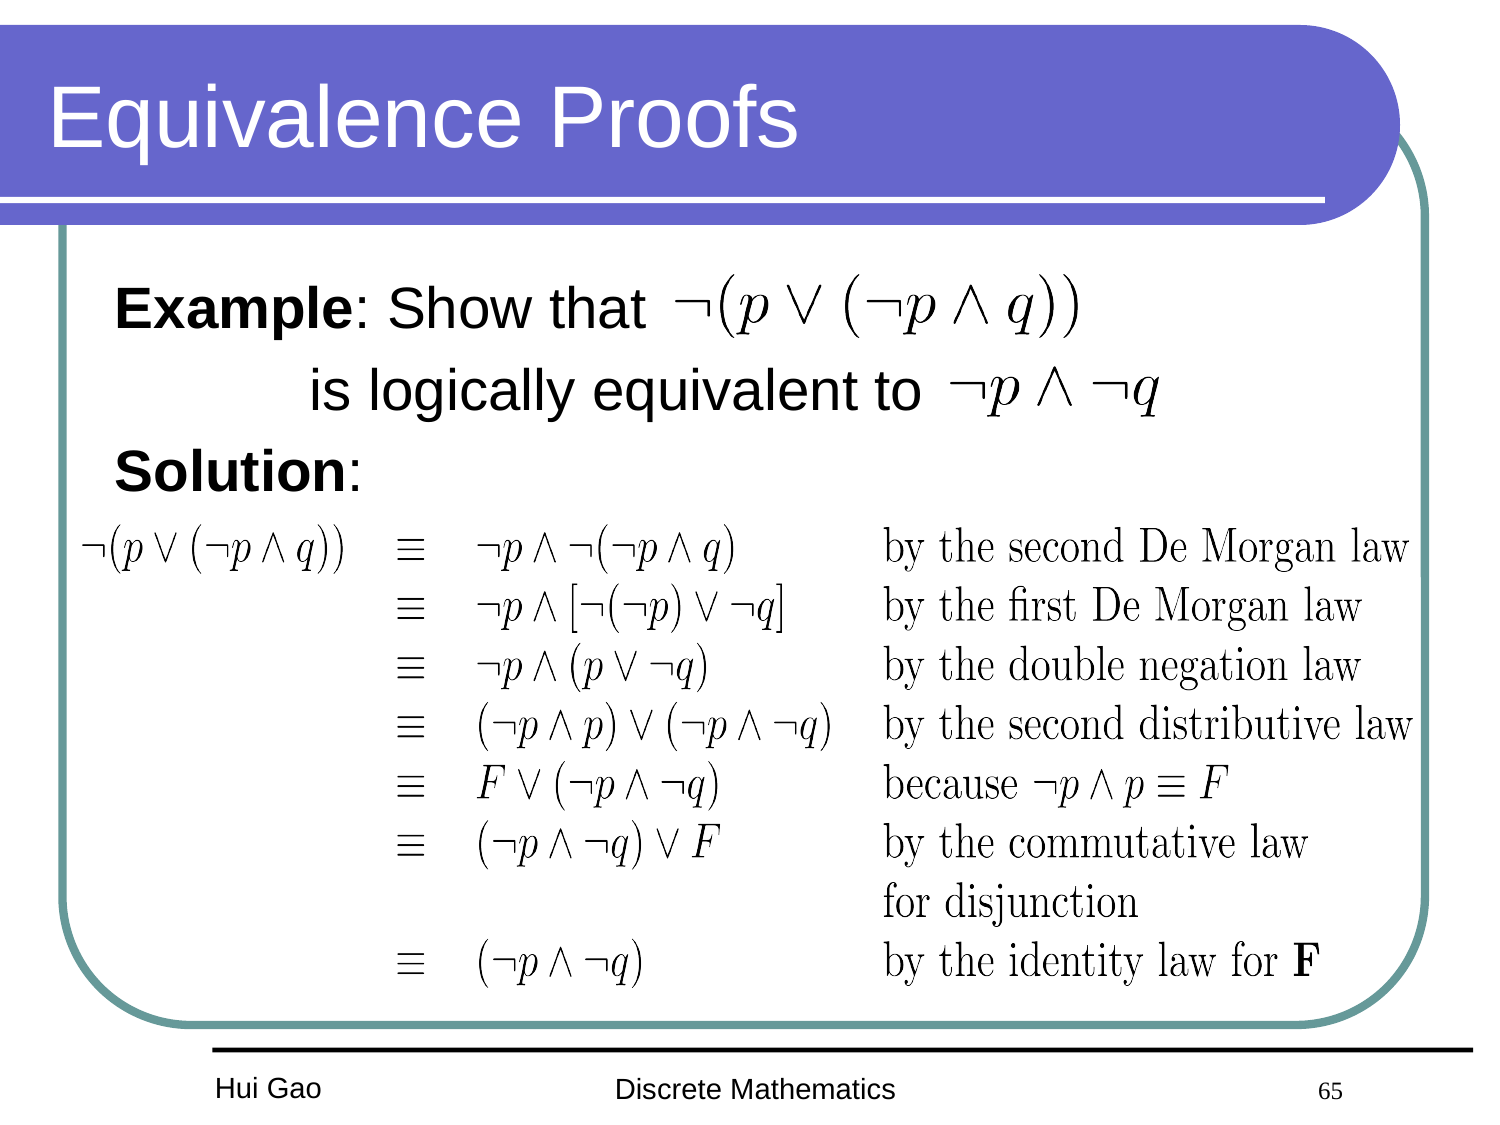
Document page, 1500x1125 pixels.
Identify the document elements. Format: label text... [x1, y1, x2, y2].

picture [674, 274, 1078, 339]
picture [81, 524, 1413, 988]
list Example: Show that is logically equivalent to Solution: [99, 262, 1401, 523]
title Equivalence Proofs [31, 37, 1348, 188]
picture [949, 366, 1159, 417]
